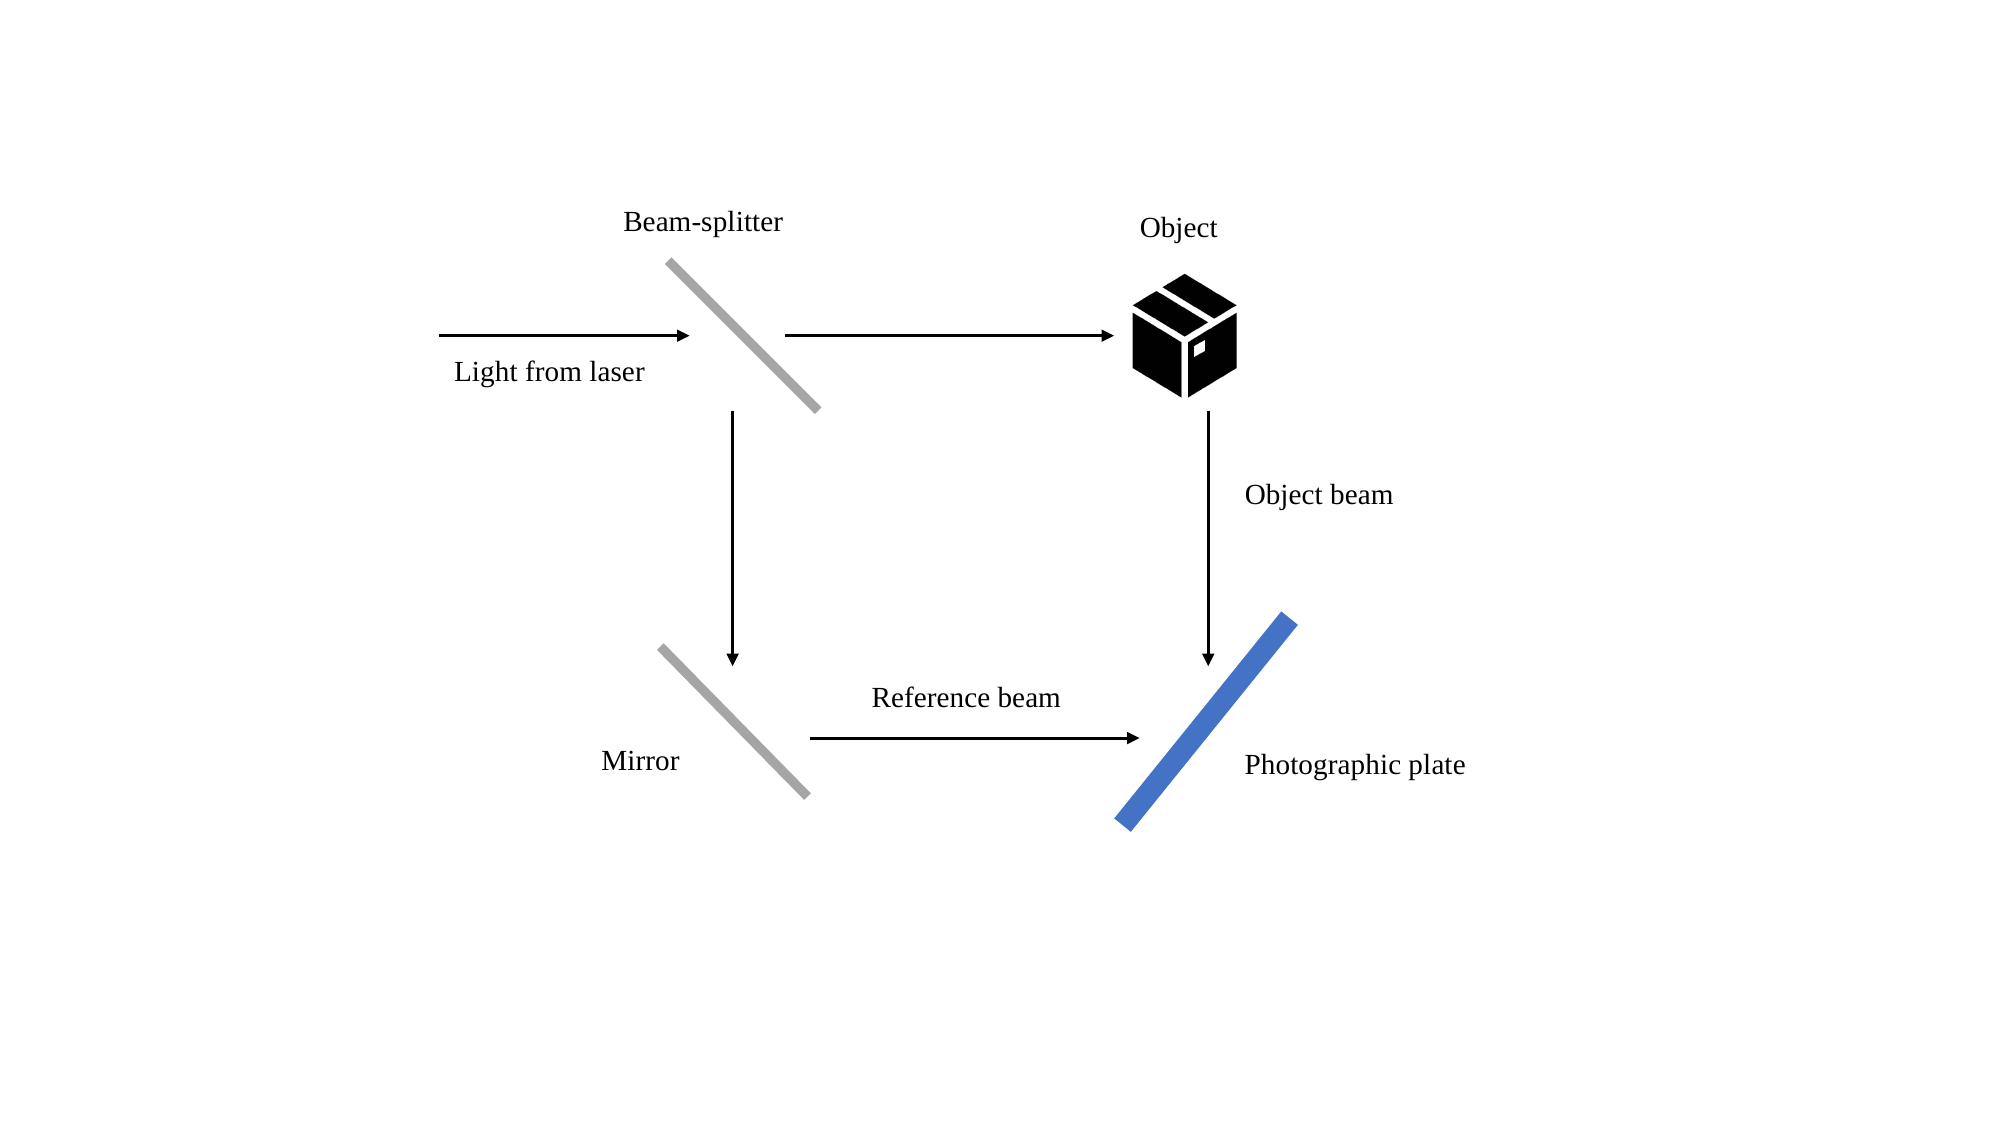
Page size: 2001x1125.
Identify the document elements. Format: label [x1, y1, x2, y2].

text_box [438, 195, 1482, 826]
